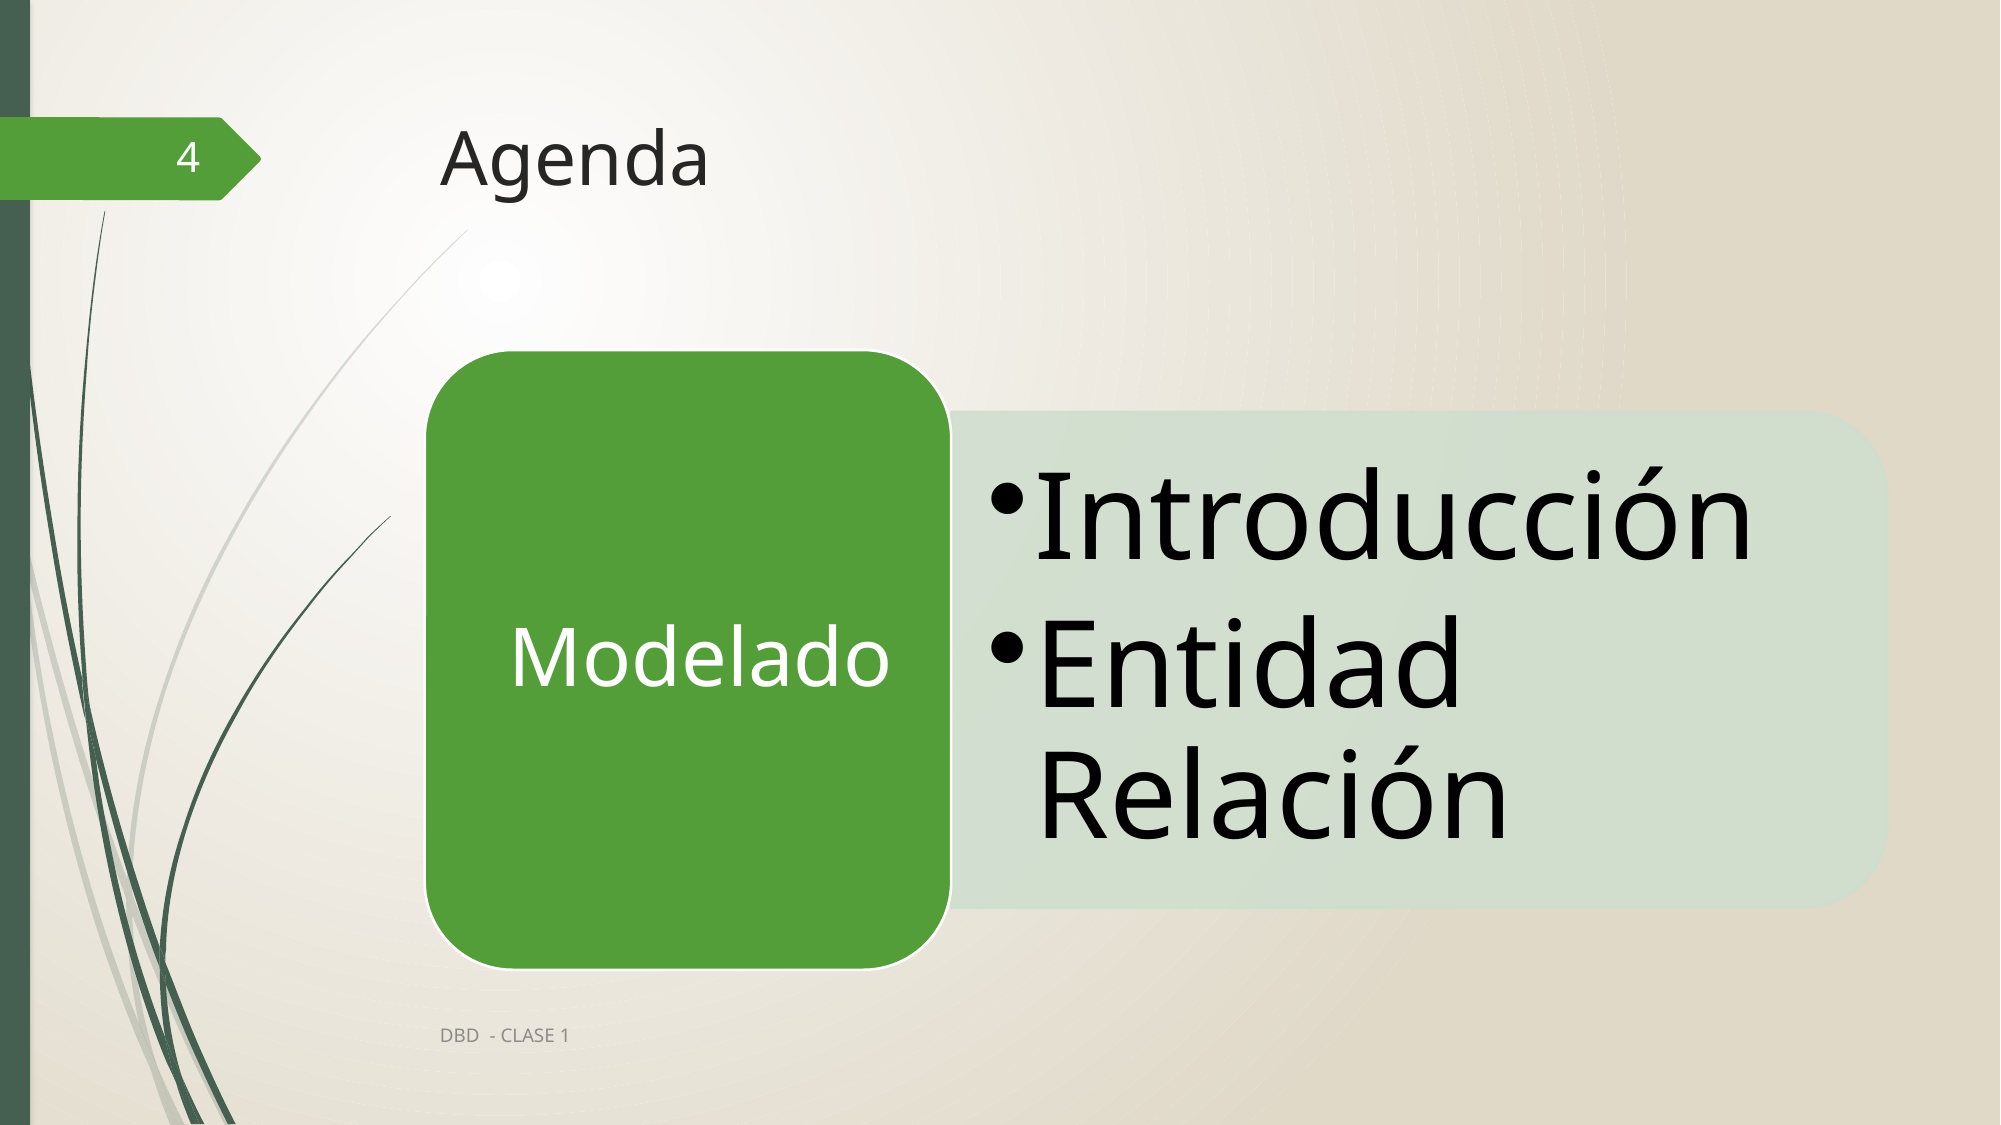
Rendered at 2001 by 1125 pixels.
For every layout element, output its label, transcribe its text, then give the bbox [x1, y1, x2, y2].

footer DBD - CLASE 1 [424, 1006, 1675, 1067]
title Agenda [425, 102, 1888, 313]
slide_number 4 [87, 129, 216, 190]
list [424, 349, 1888, 971]
